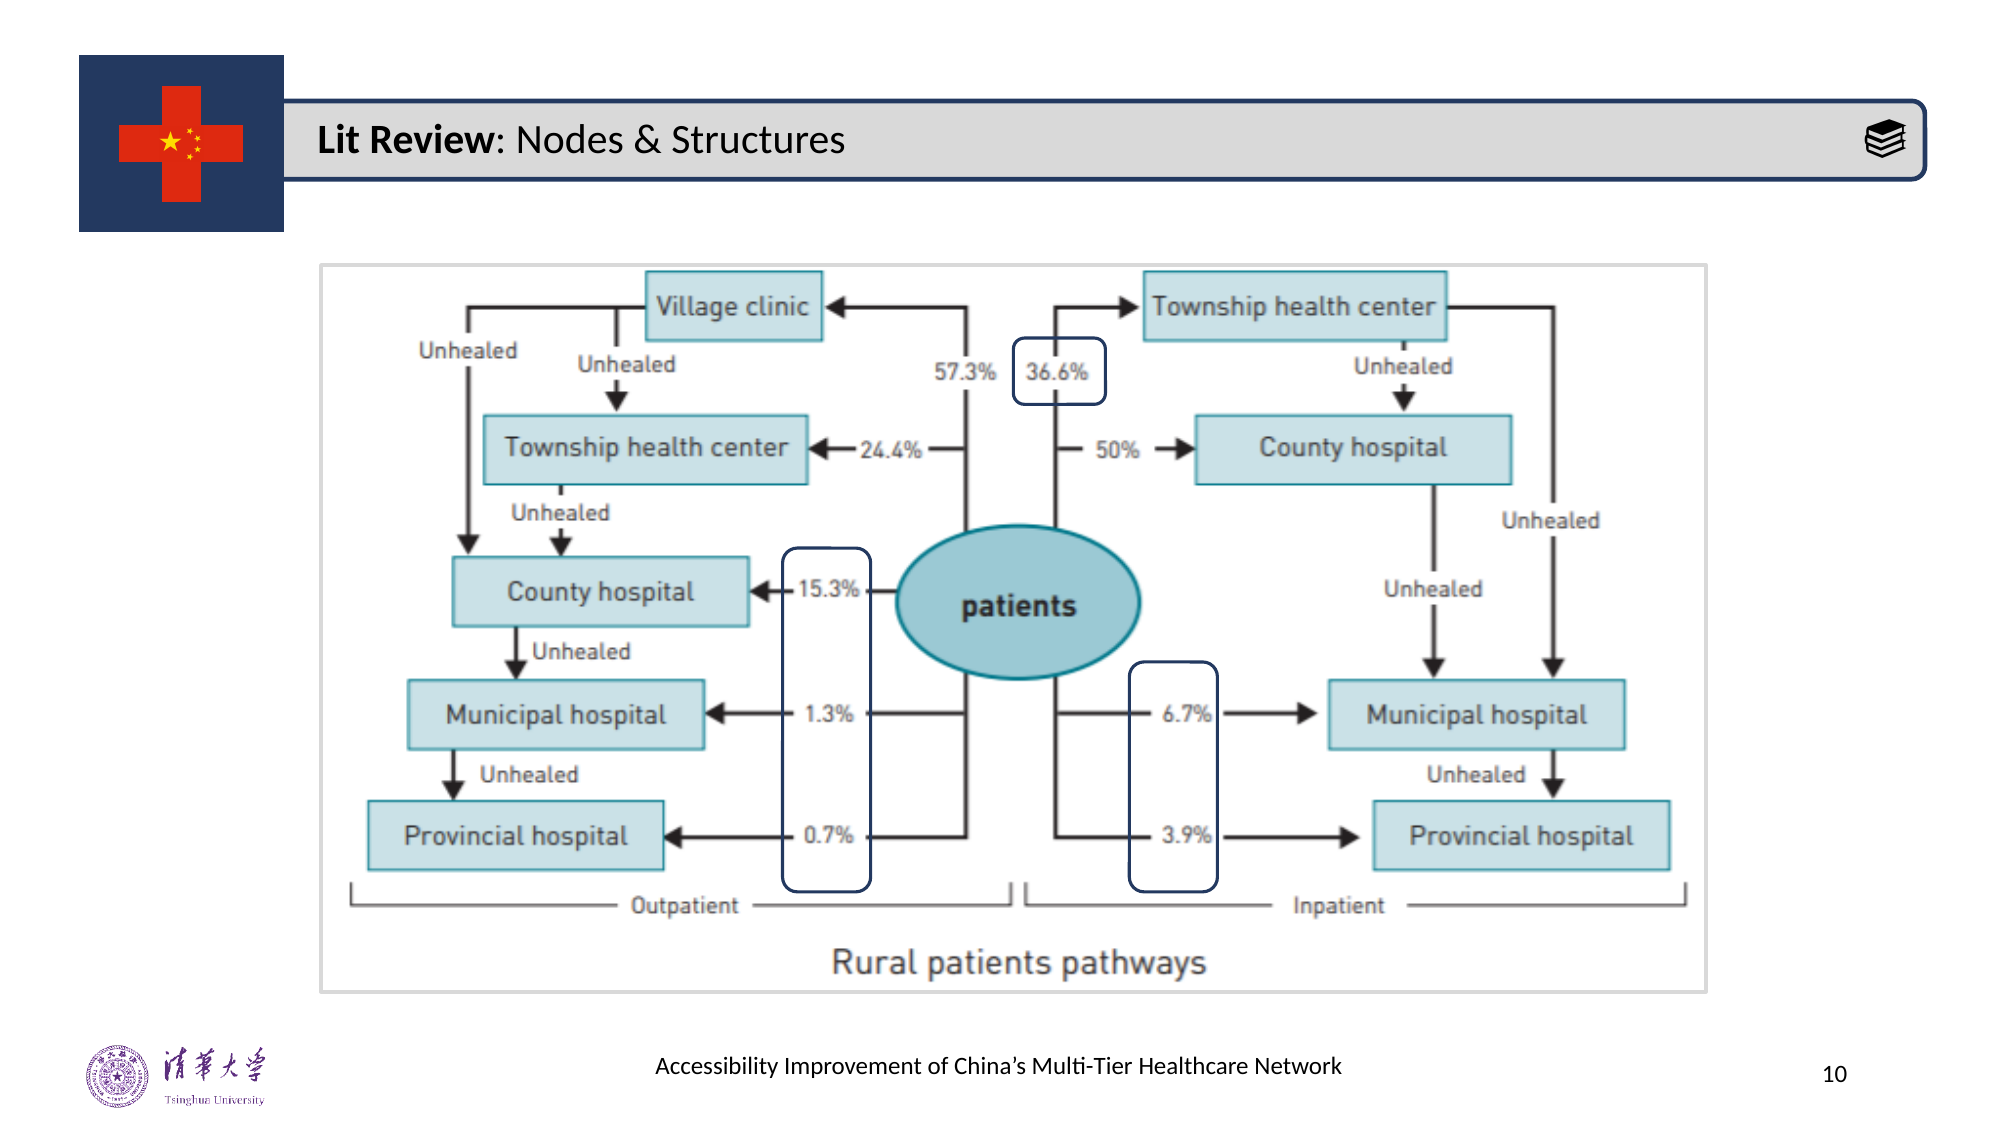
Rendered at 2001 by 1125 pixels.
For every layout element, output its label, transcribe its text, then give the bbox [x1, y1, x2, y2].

picture [1862, 115, 1909, 162]
slide_number 10 [1412, 1042, 1863, 1103]
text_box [80, 56, 283, 232]
text_box Lit Review: Nodes & Structures [284, 99, 1926, 181]
picture [74, 1026, 283, 1125]
picture [323, 267, 1704, 990]
text_box Accessibility Improvement of China’s Multi-Tier Healthcare Network [607, 1042, 1398, 1118]
